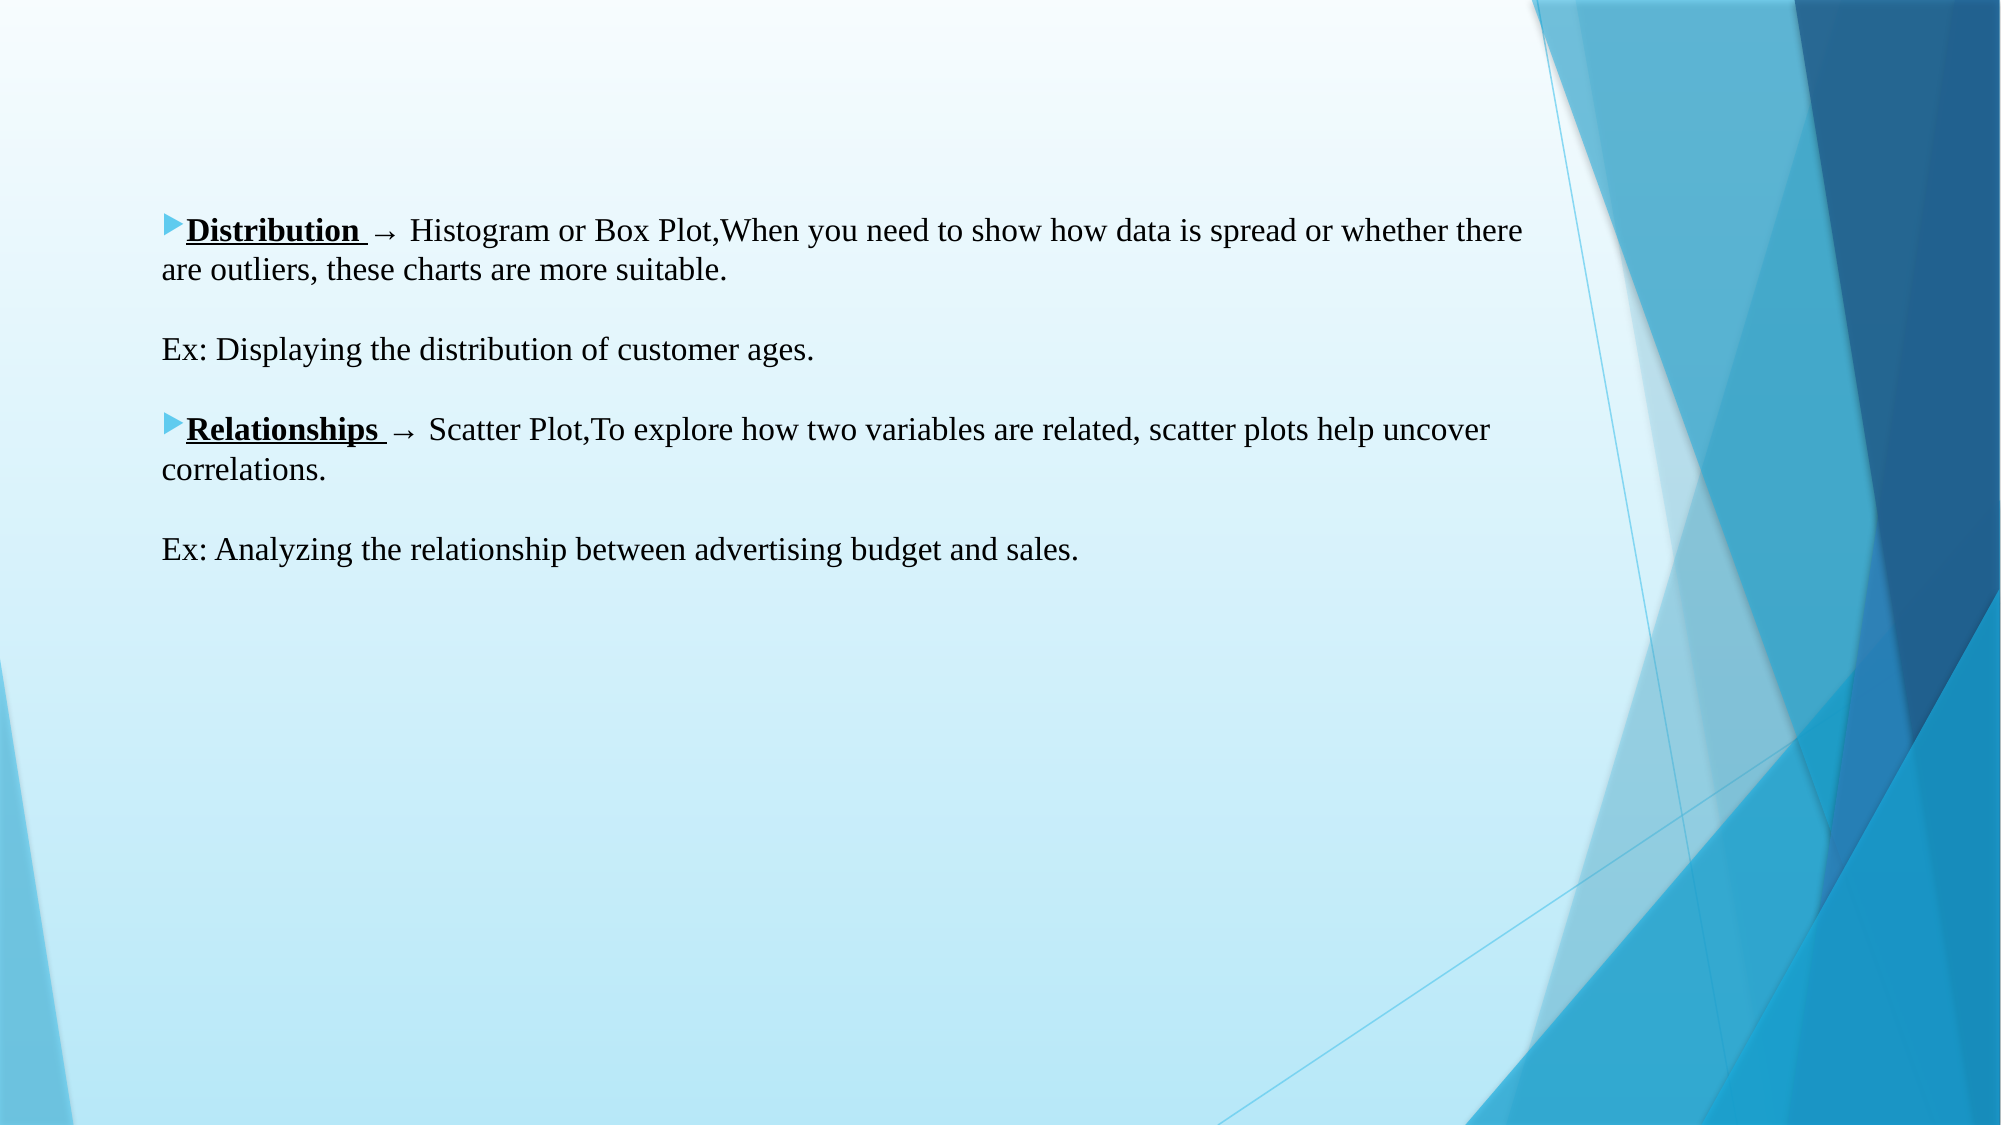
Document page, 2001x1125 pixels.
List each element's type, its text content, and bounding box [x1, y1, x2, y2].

list Distribution → Histogram or Box Plot,When you need to show how data is spread or whether there are outliers, these charts are more suitable. Ex: Displaying the distribution of customer ages. Relationships → Scatter Plot,To explore how two variables are related, scatter plots help uncover correlations. Ex: Analyzing the relationship between advertising budget and sales. [146, 200, 1557, 963]
